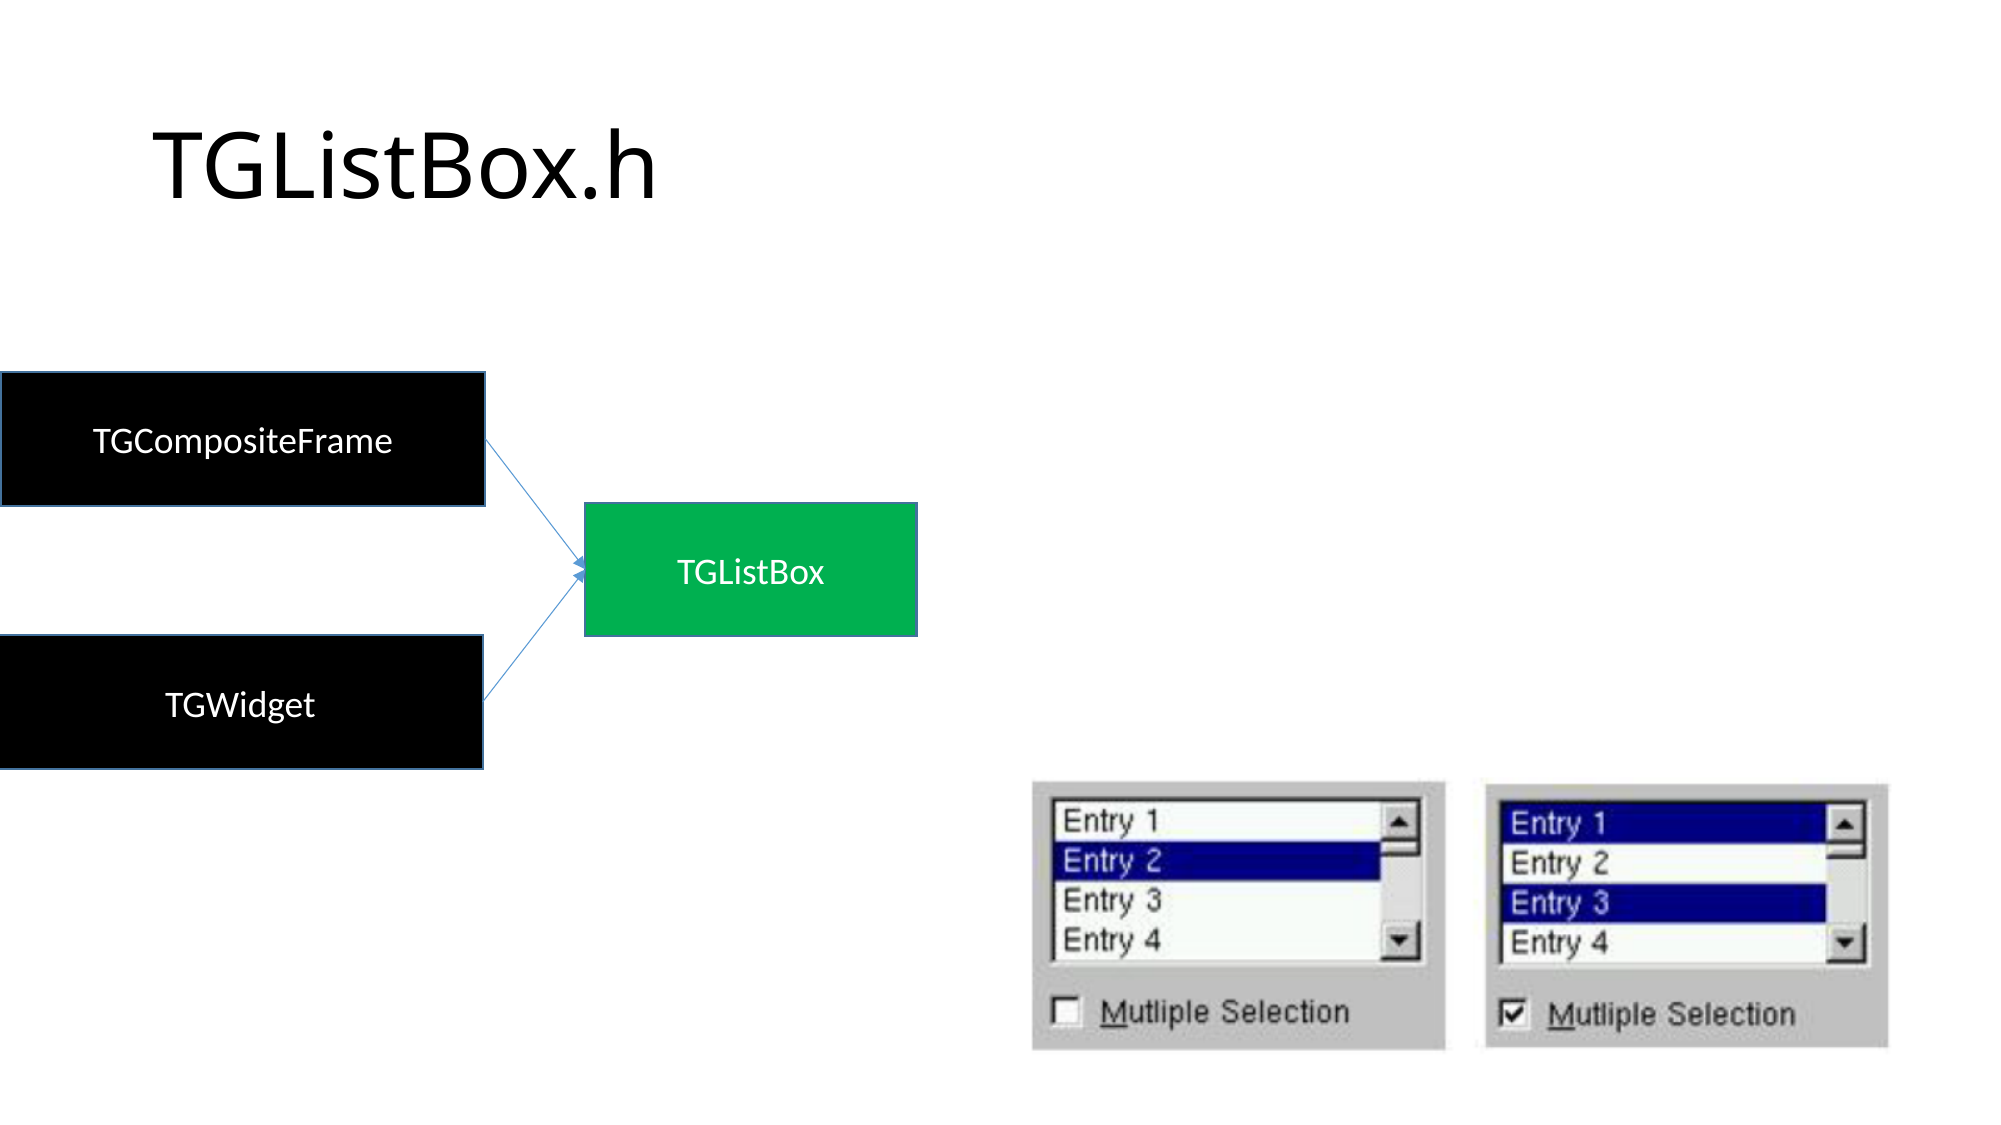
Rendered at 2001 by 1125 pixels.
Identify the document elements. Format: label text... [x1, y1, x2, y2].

text_box TGWidget [0, 634, 484, 770]
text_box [482, 569, 586, 702]
title TGListBox.h [137, 59, 1863, 278]
text_box TGCompositeFrame [0, 371, 486, 507]
picture [1023, 770, 1903, 1066]
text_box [485, 438, 586, 569]
text_box TGListBox [586, 502, 918, 637]
